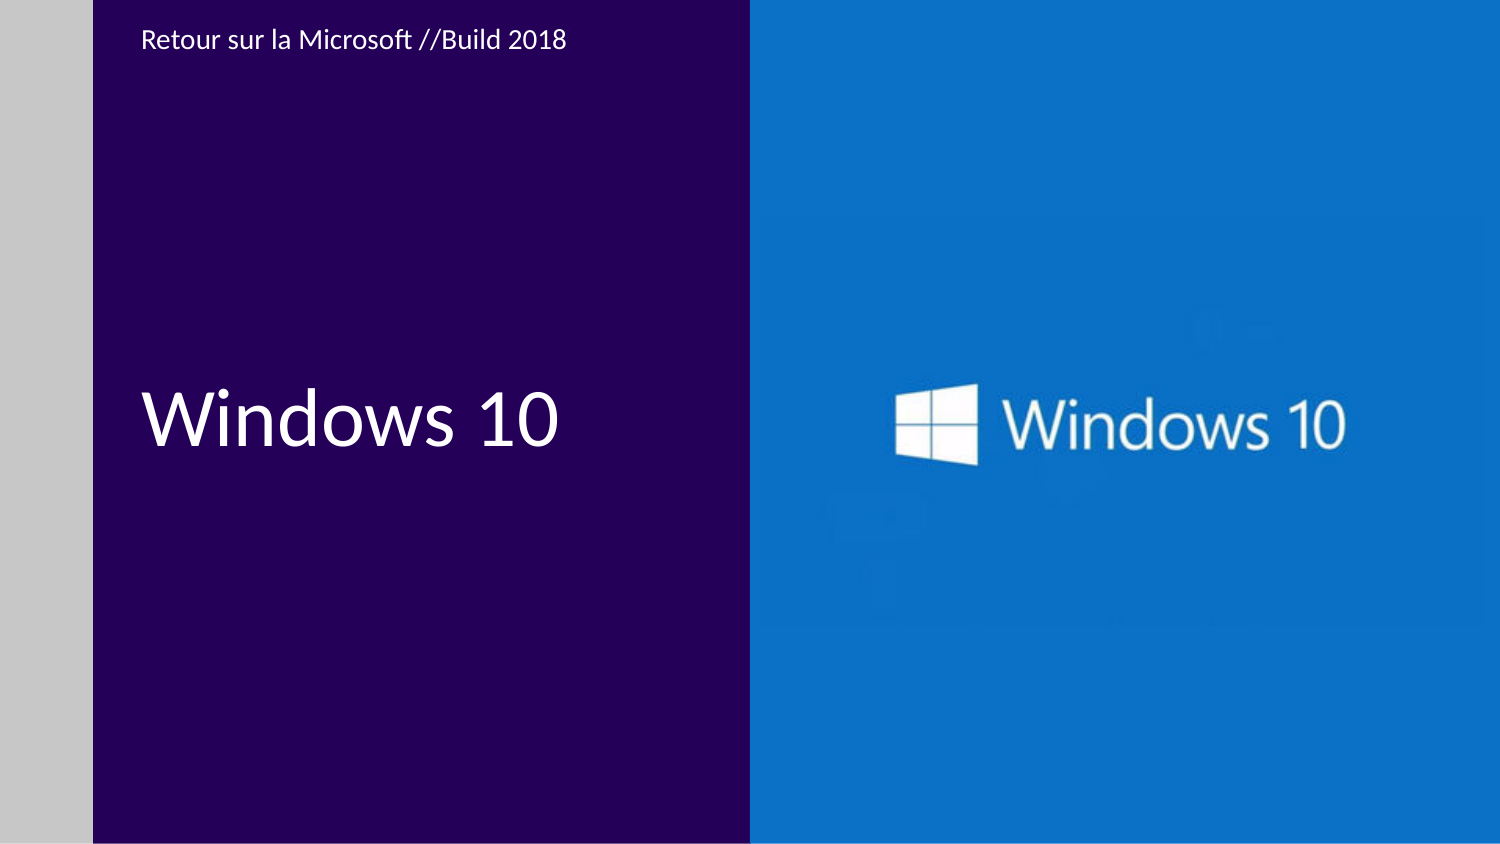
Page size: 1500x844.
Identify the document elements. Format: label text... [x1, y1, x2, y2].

list Retour sur la Microsoft //Build 2018 [141, 25, 692, 56]
picture [759, 217, 1486, 626]
title Windows 10 [141, 378, 739, 466]
text_box [748, 0, 1500, 844]
